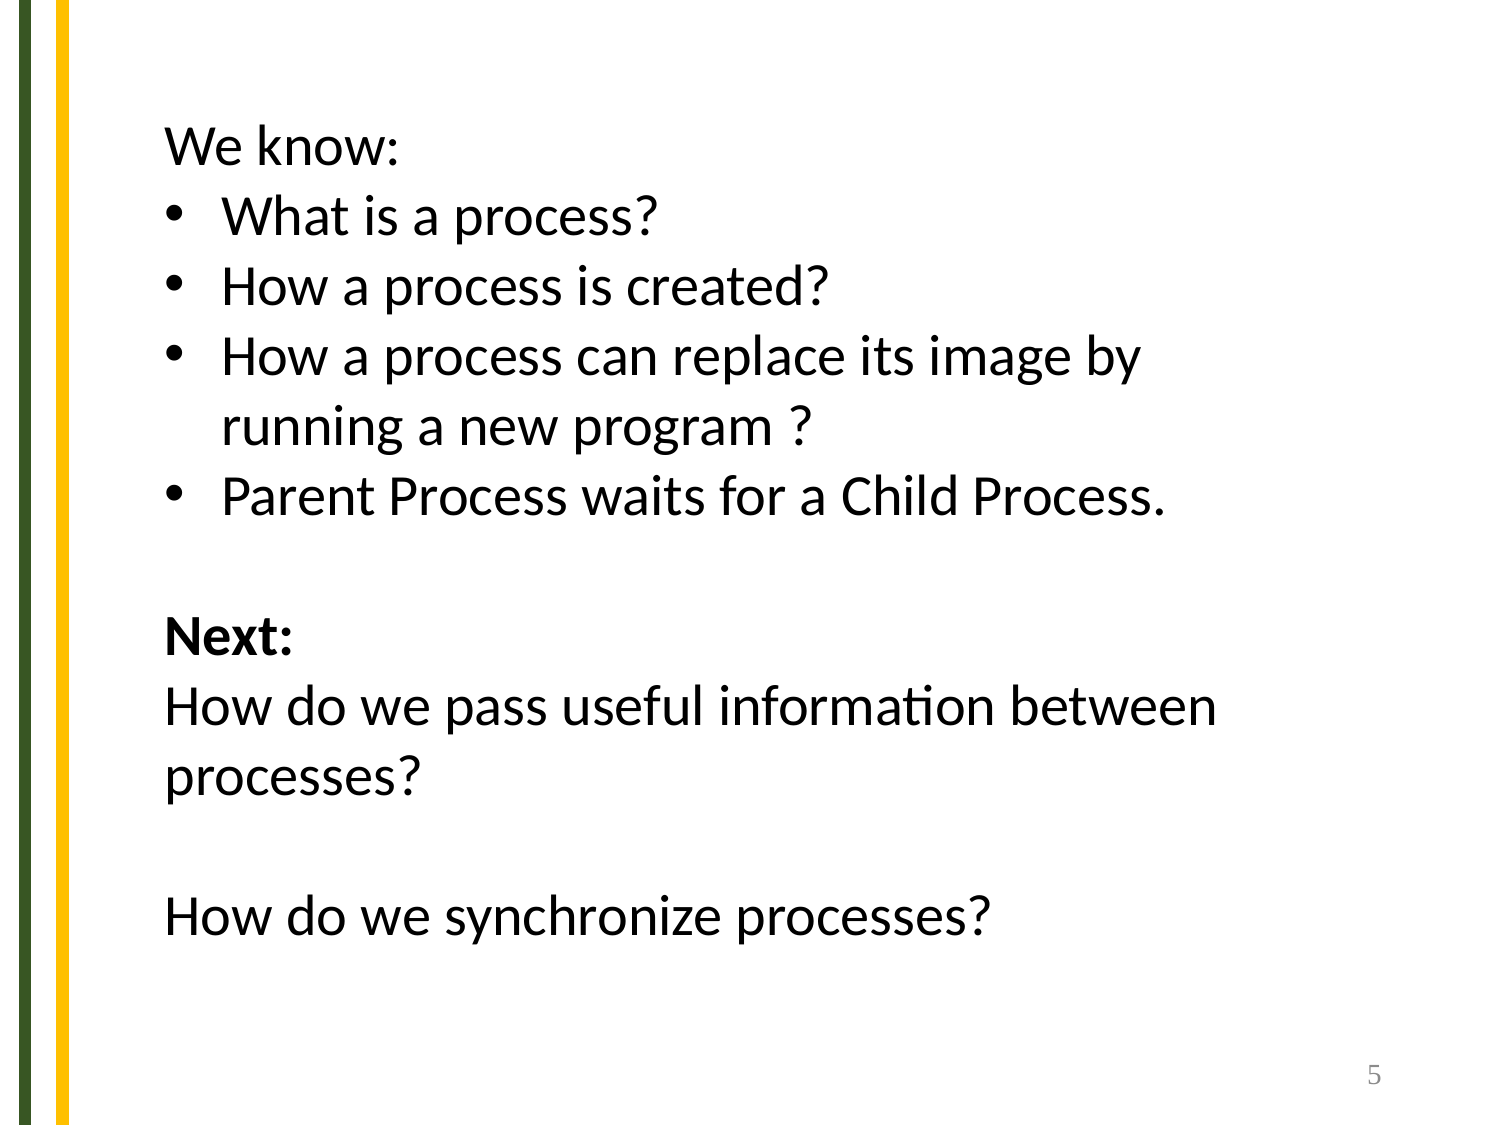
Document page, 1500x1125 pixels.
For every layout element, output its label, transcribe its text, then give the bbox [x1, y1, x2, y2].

text_box We know: What is a process? How a process is created? How a process can replace its image by running a new program ? Parent Process waits for a Child Process. Next: How do we pass useful information between processes? How do we synchronize processes? [150, 99, 1238, 955]
slide_number 5 [1059, 1042, 1397, 1103]
